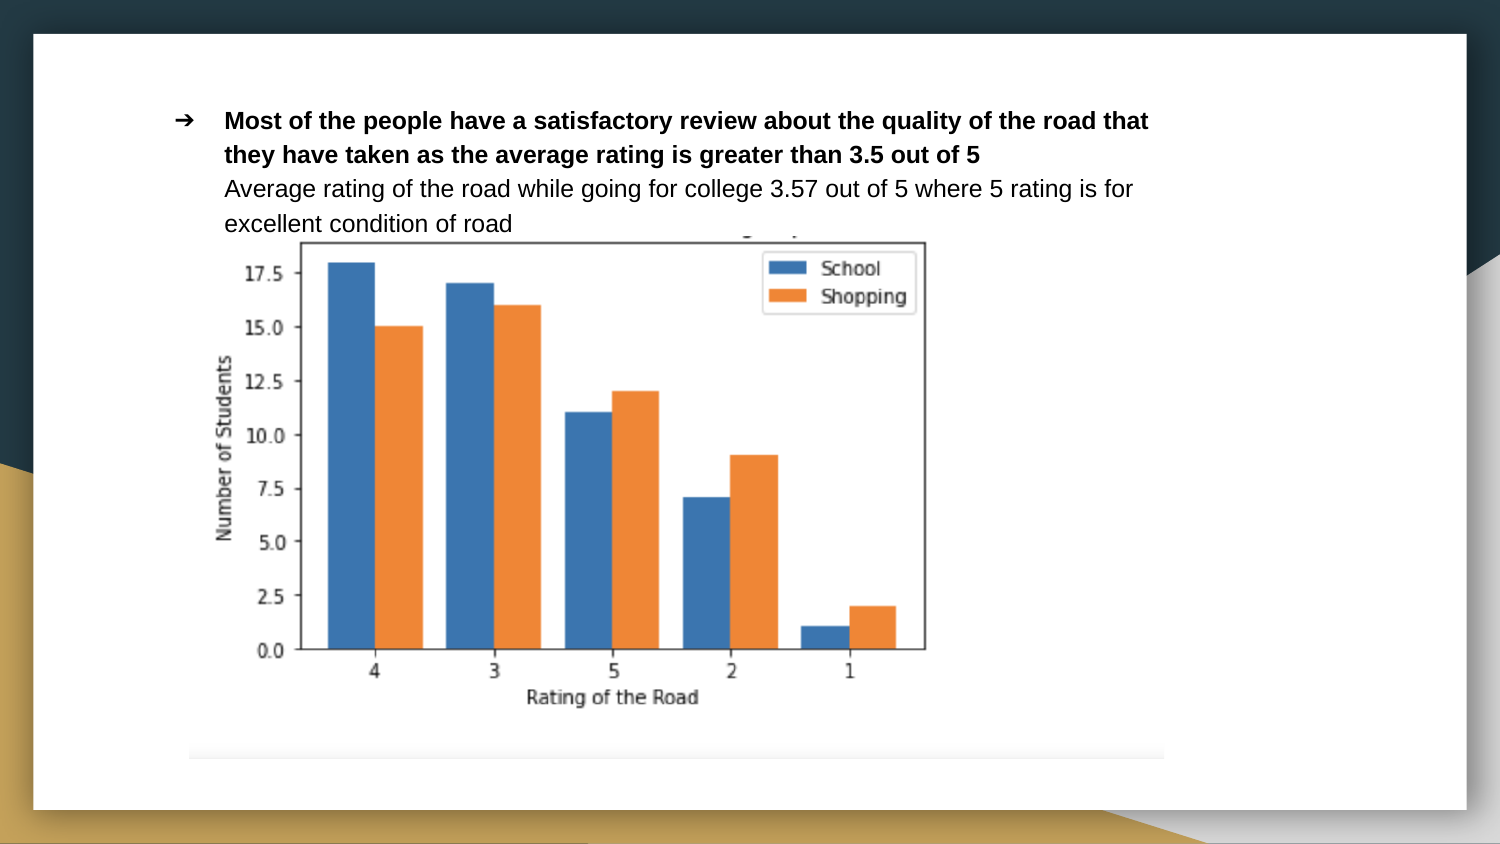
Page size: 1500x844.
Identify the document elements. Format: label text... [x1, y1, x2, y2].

picture [188, 236, 1165, 760]
title Most of the people have a satisfactory review about the quality of the road that they have taken as the average rating is greater than 3.5 out of 5 Average rating of the road while going for college 3.57 out of 5 where 5 rating is for excellent condition of road Average rating of the road while going for college 3.5 out of 5 [134, 85, 1189, 255]
